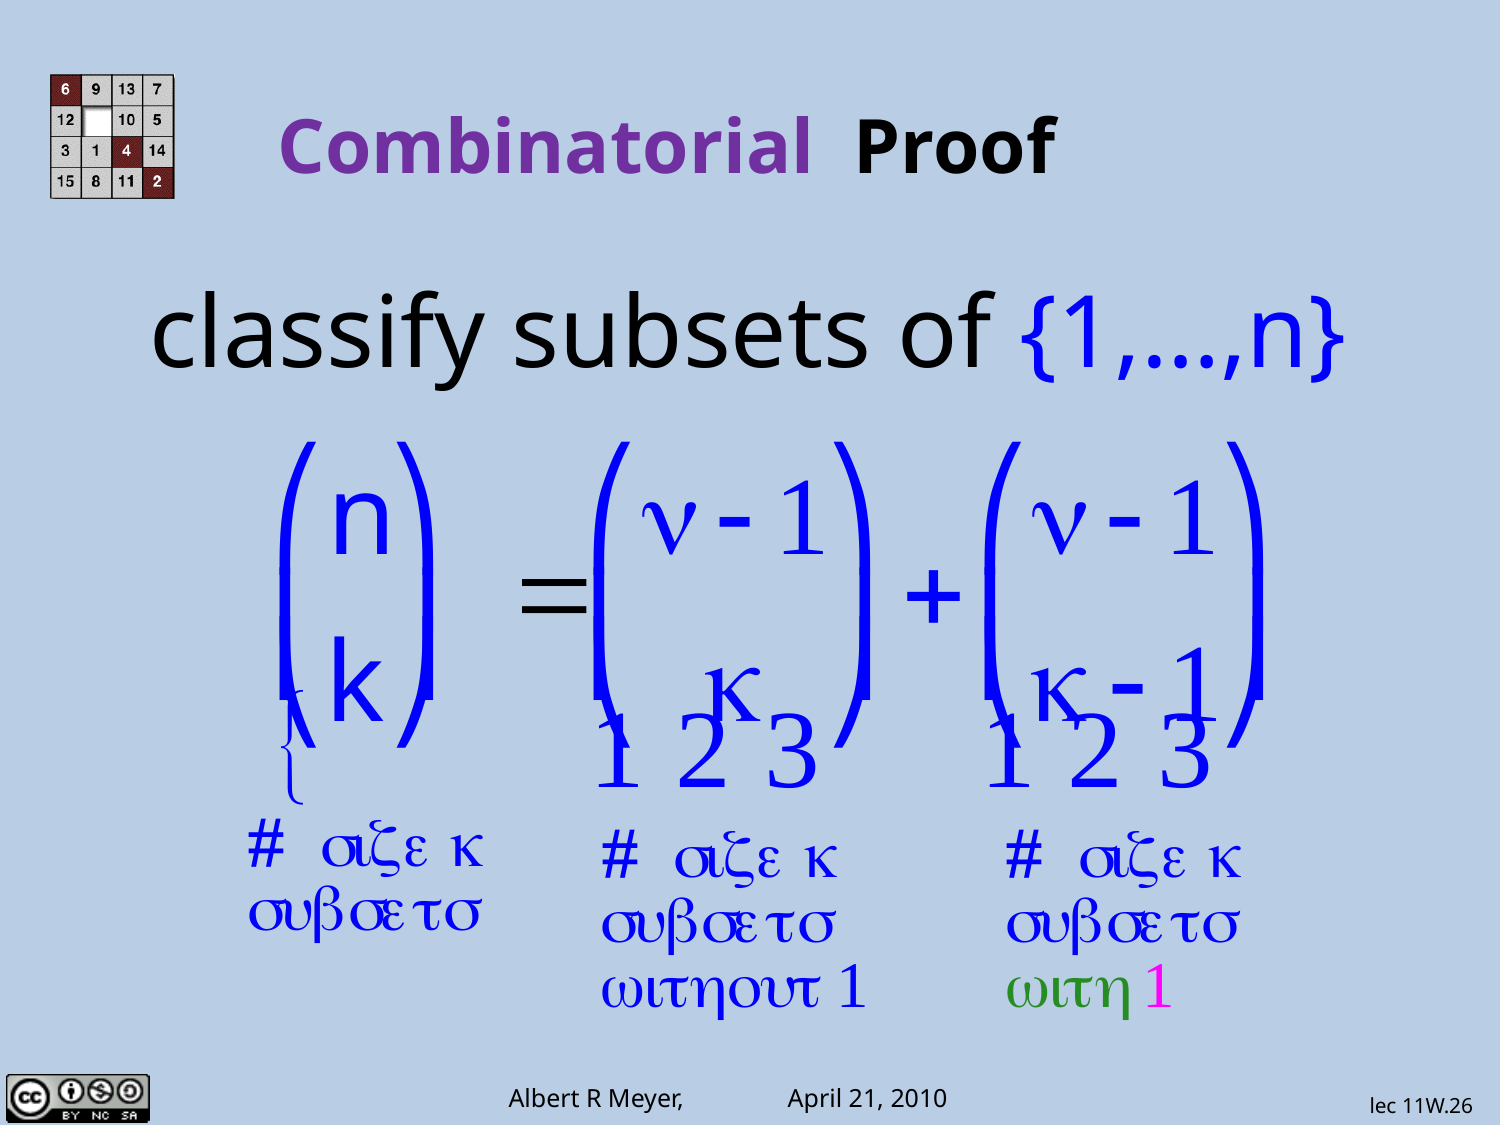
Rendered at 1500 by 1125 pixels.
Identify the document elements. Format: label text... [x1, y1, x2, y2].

picture [50, 74, 175, 199]
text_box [383, 324, 534, 358]
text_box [211, 425, 1288, 1048]
text_box lec 11W.26 [1049, 1084, 1488, 1125]
text_box classify subsets of {1,…,n} [134, 259, 1362, 395]
picture [6, 1074, 150, 1123]
text_box Combinatorial Proof [262, 50, 1500, 238]
